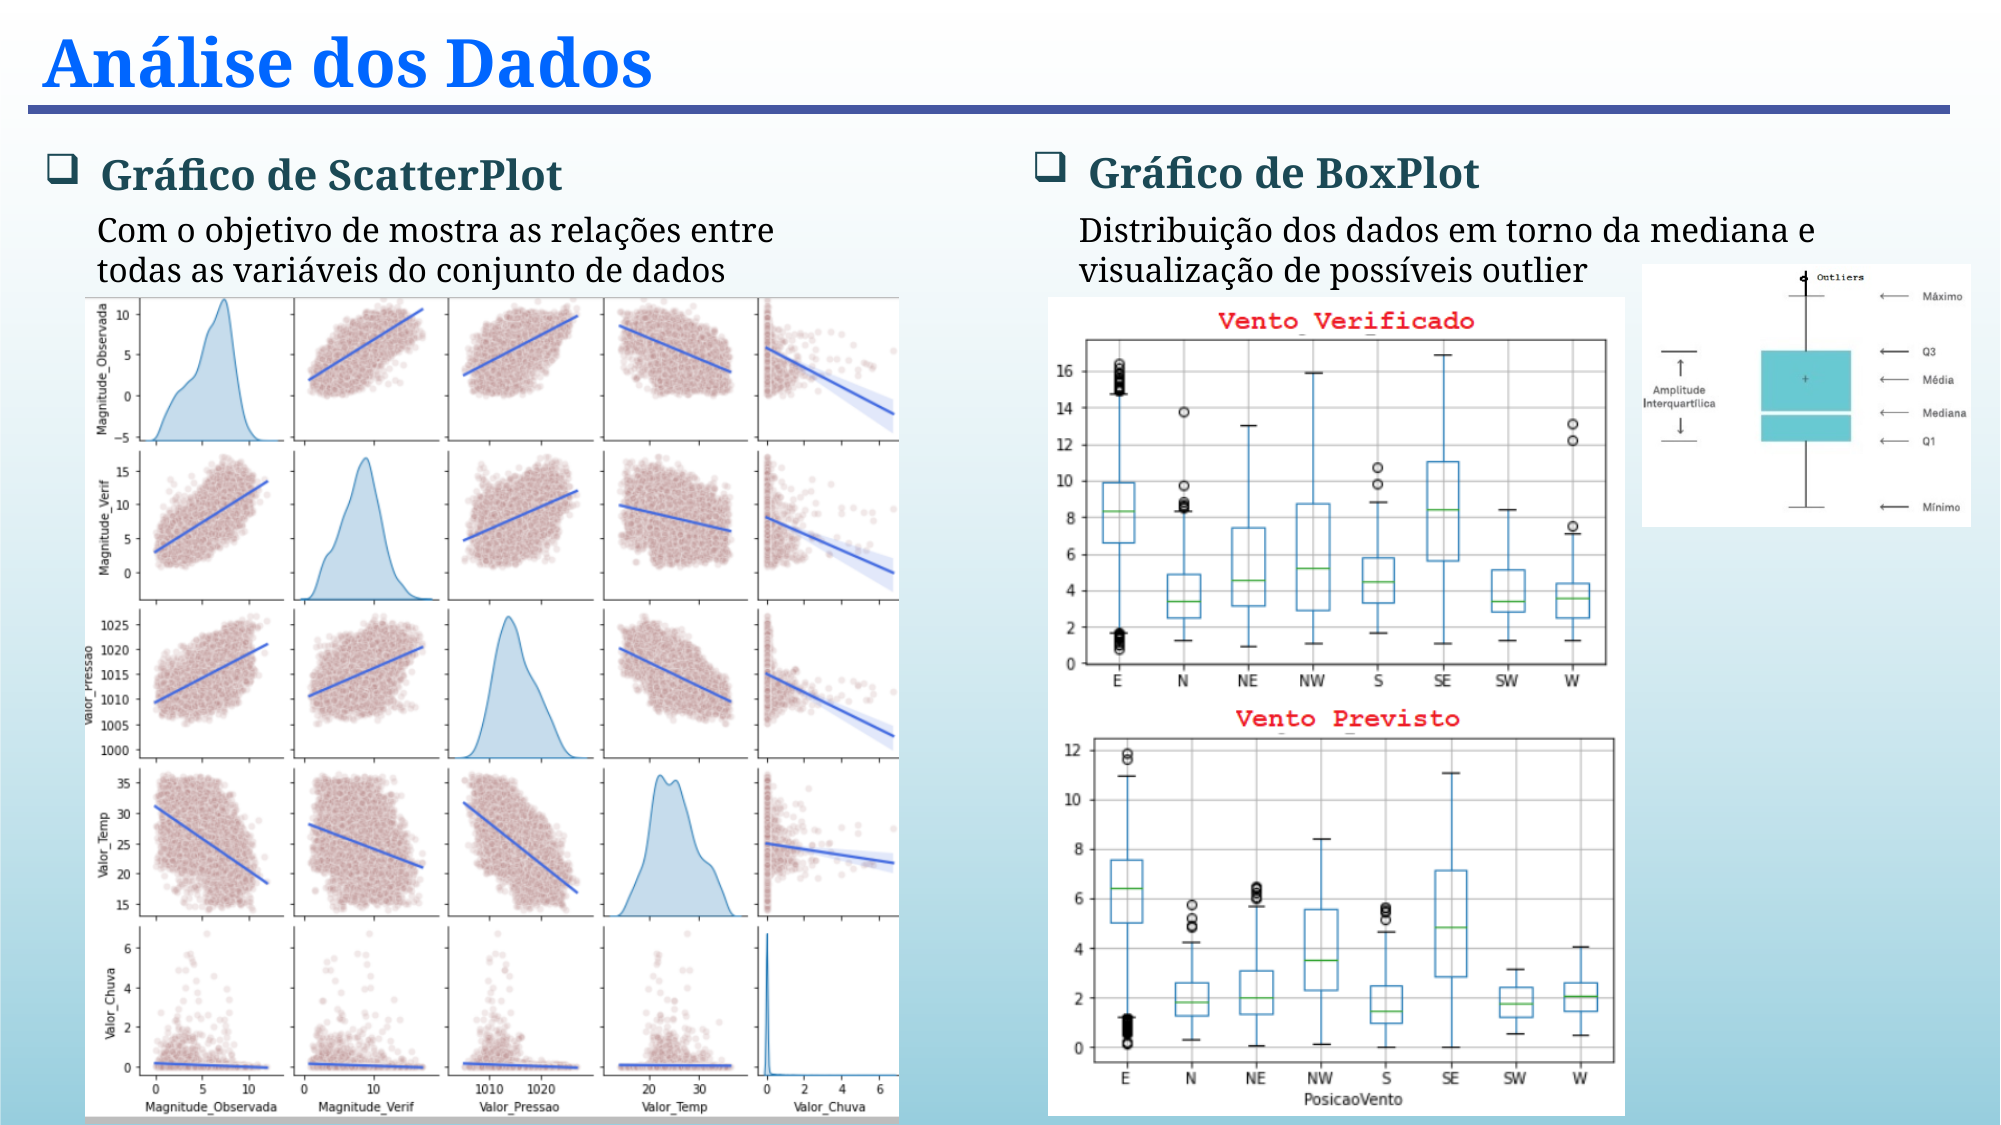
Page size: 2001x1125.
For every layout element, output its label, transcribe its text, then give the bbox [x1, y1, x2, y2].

picture [1642, 264, 1971, 527]
picture [85, 297, 899, 1124]
text_box Análise dos Dados [27, 13, 1857, 105]
text_box Gráfico de BoxPlot [1016, 142, 1924, 206]
text_box Gráfico de ScatterPlot [29, 144, 936, 208]
text_box Com o objetivo de mostra as relações entre todas as variáveis do conjunto de dados [82, 201, 851, 297]
picture [1048, 297, 1625, 1116]
text_box Distribuição dos dados em torno da mediana e visualização de possíveis outlier [1064, 201, 1971, 297]
